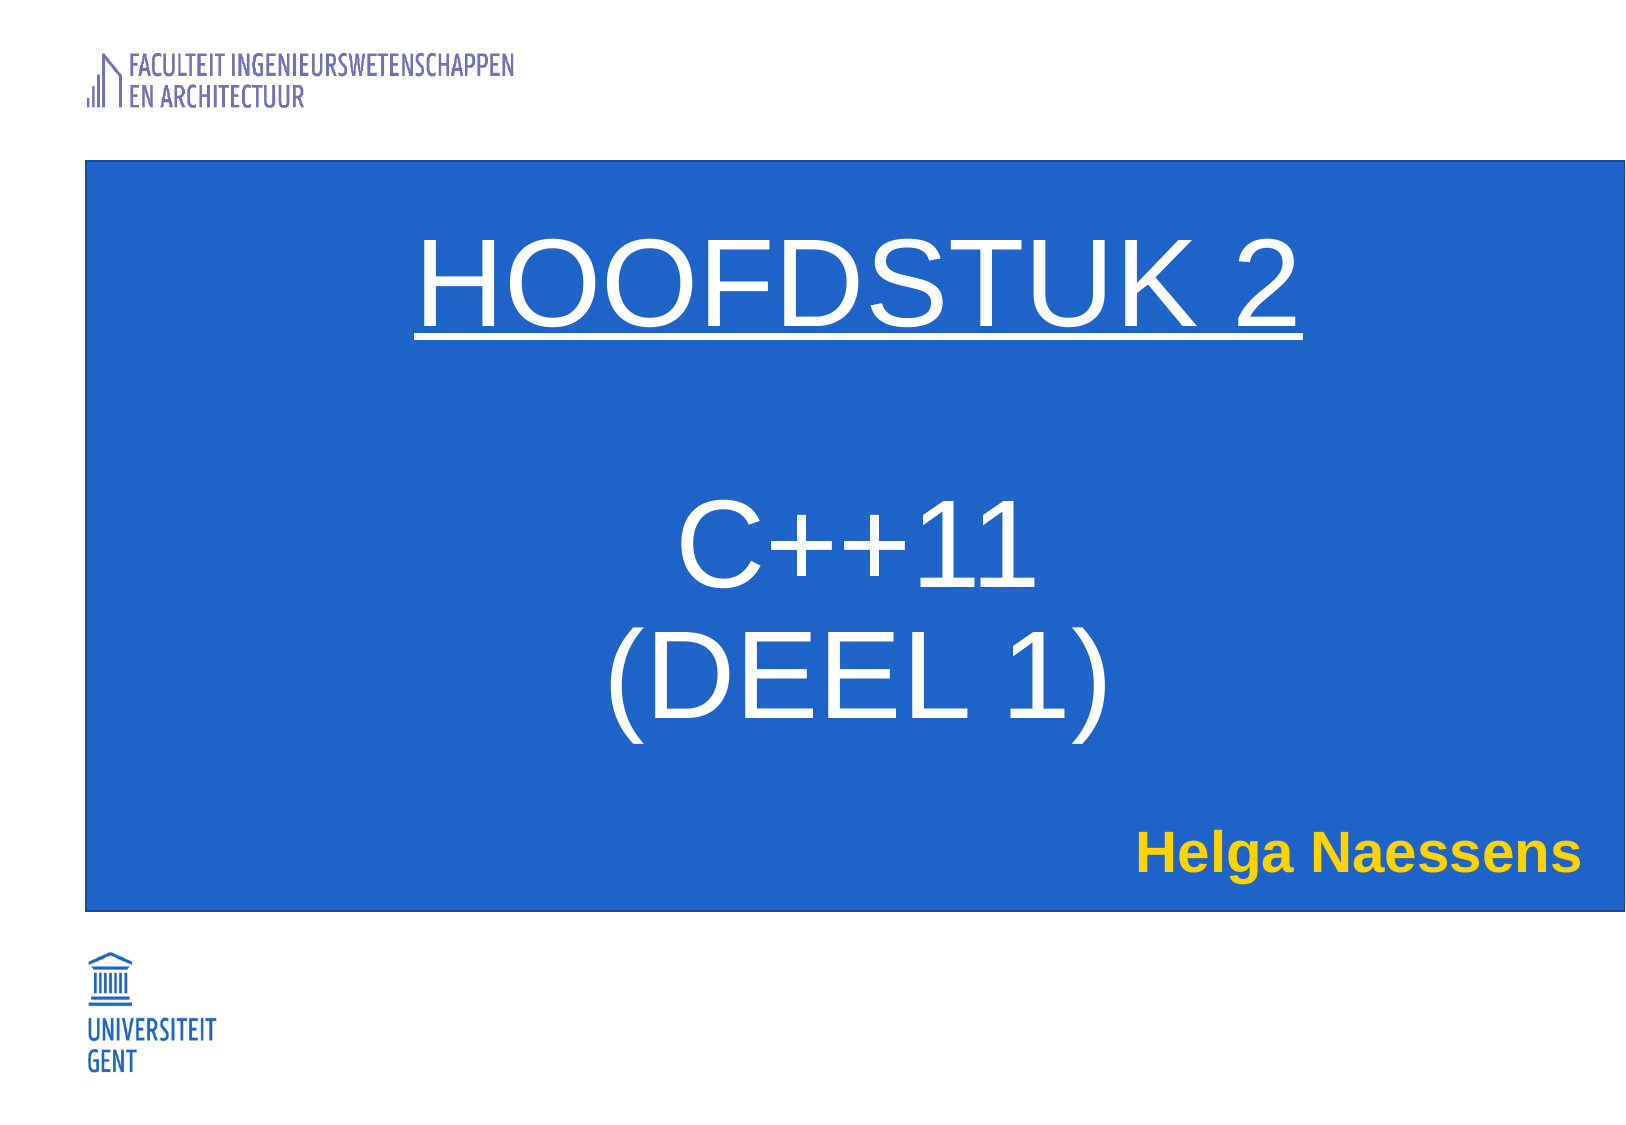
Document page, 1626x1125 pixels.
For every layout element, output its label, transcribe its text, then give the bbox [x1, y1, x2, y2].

picture [43, 0, 566, 161]
picture [45, 911, 262, 1125]
title Hoofdstuk 2 C++11 (deel 1) [91, 196, 1625, 752]
subtitle Helga Naessens [174, 834, 1599, 906]
